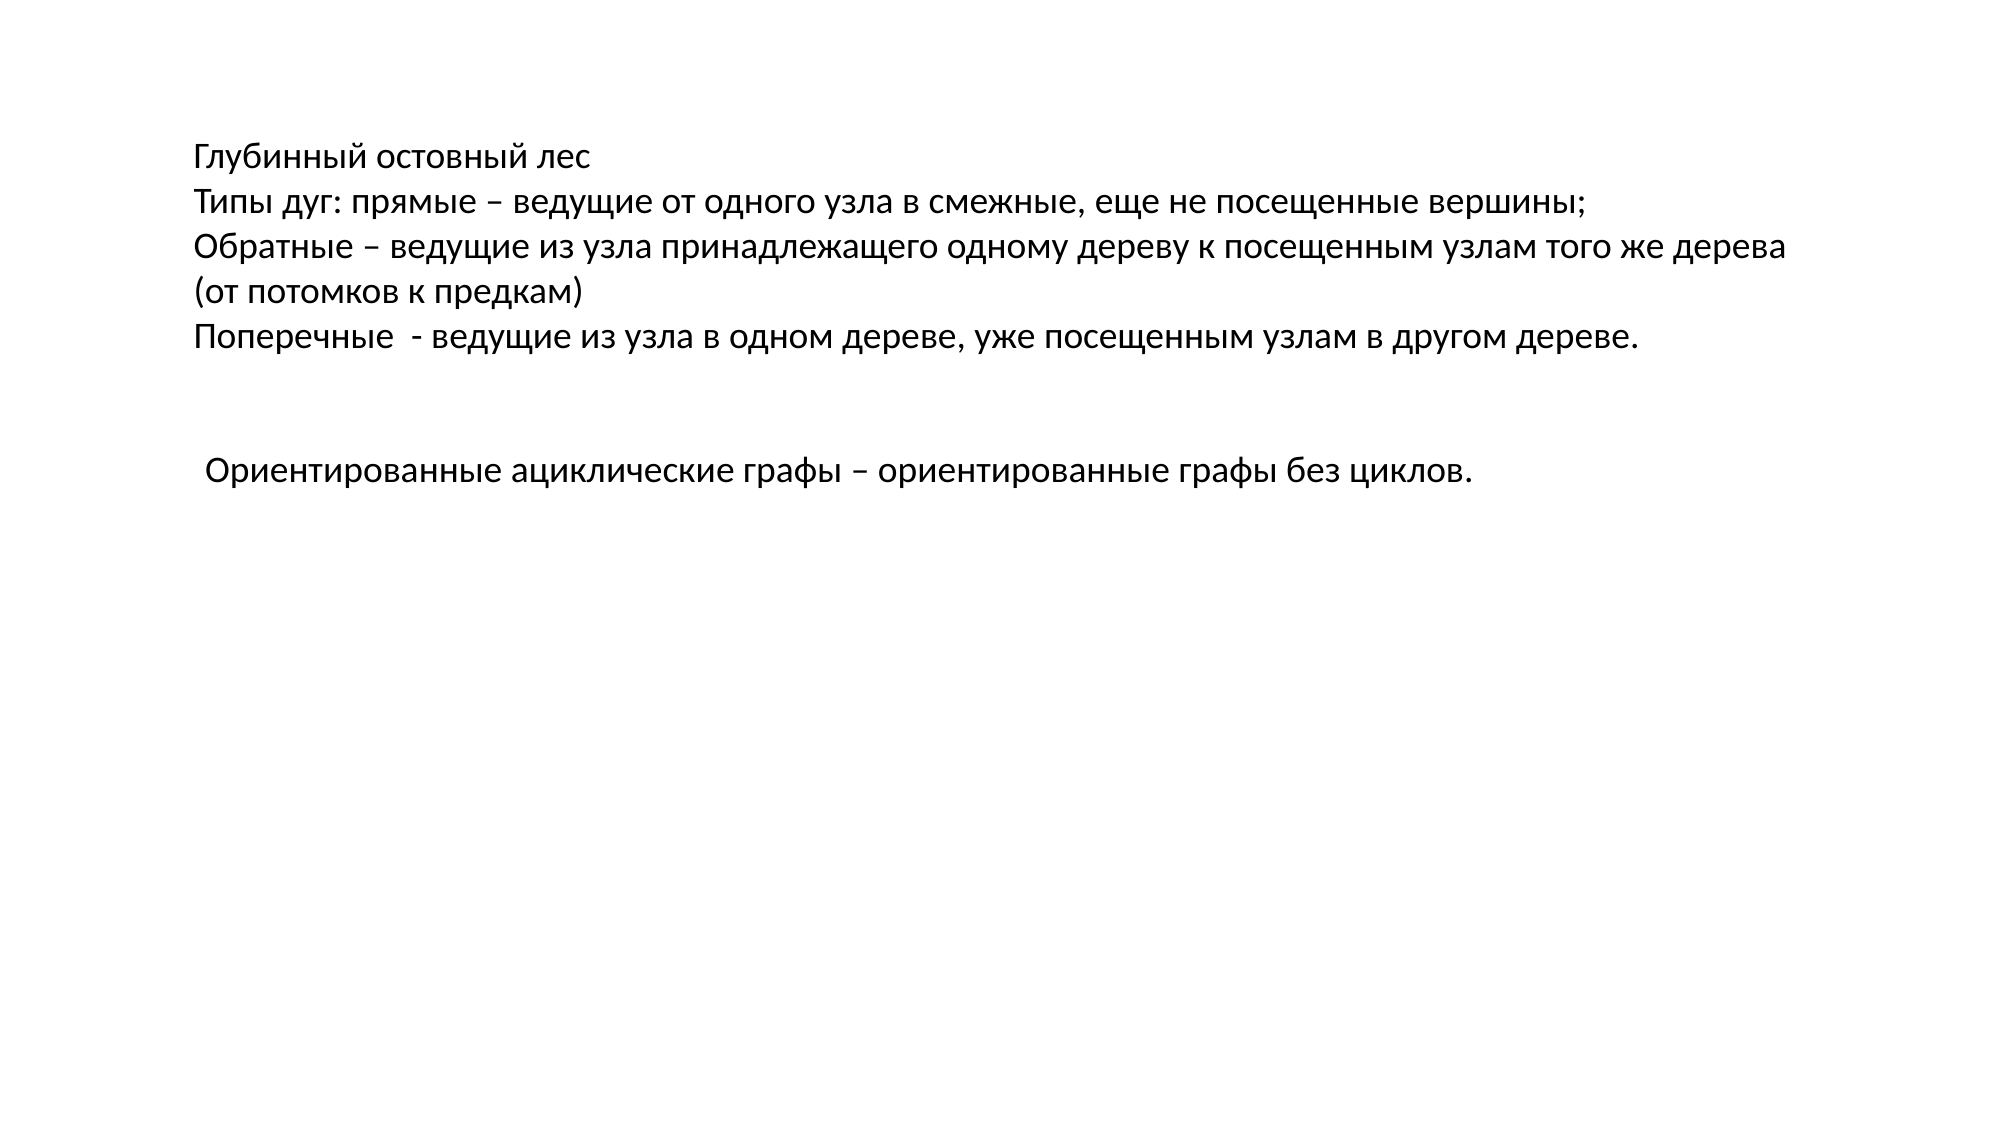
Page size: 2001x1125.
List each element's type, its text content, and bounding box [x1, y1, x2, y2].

text_box Глубинный остовный лес Типы дуг: прямые – ведущие от одного узла в смежные, еще не посещенные вершины; Обратные – ведущие из узла принадлежащего одному дереву к посещенным узлам того же дерева (от потомков к предкам) Поперечные - ведущие из узла в одном дереве, уже посещенным узлам в другом дереве. [178, 123, 1812, 364]
text_box Ориентированные ациклические графы – ориентированные графы без циклов. [190, 437, 1490, 498]
